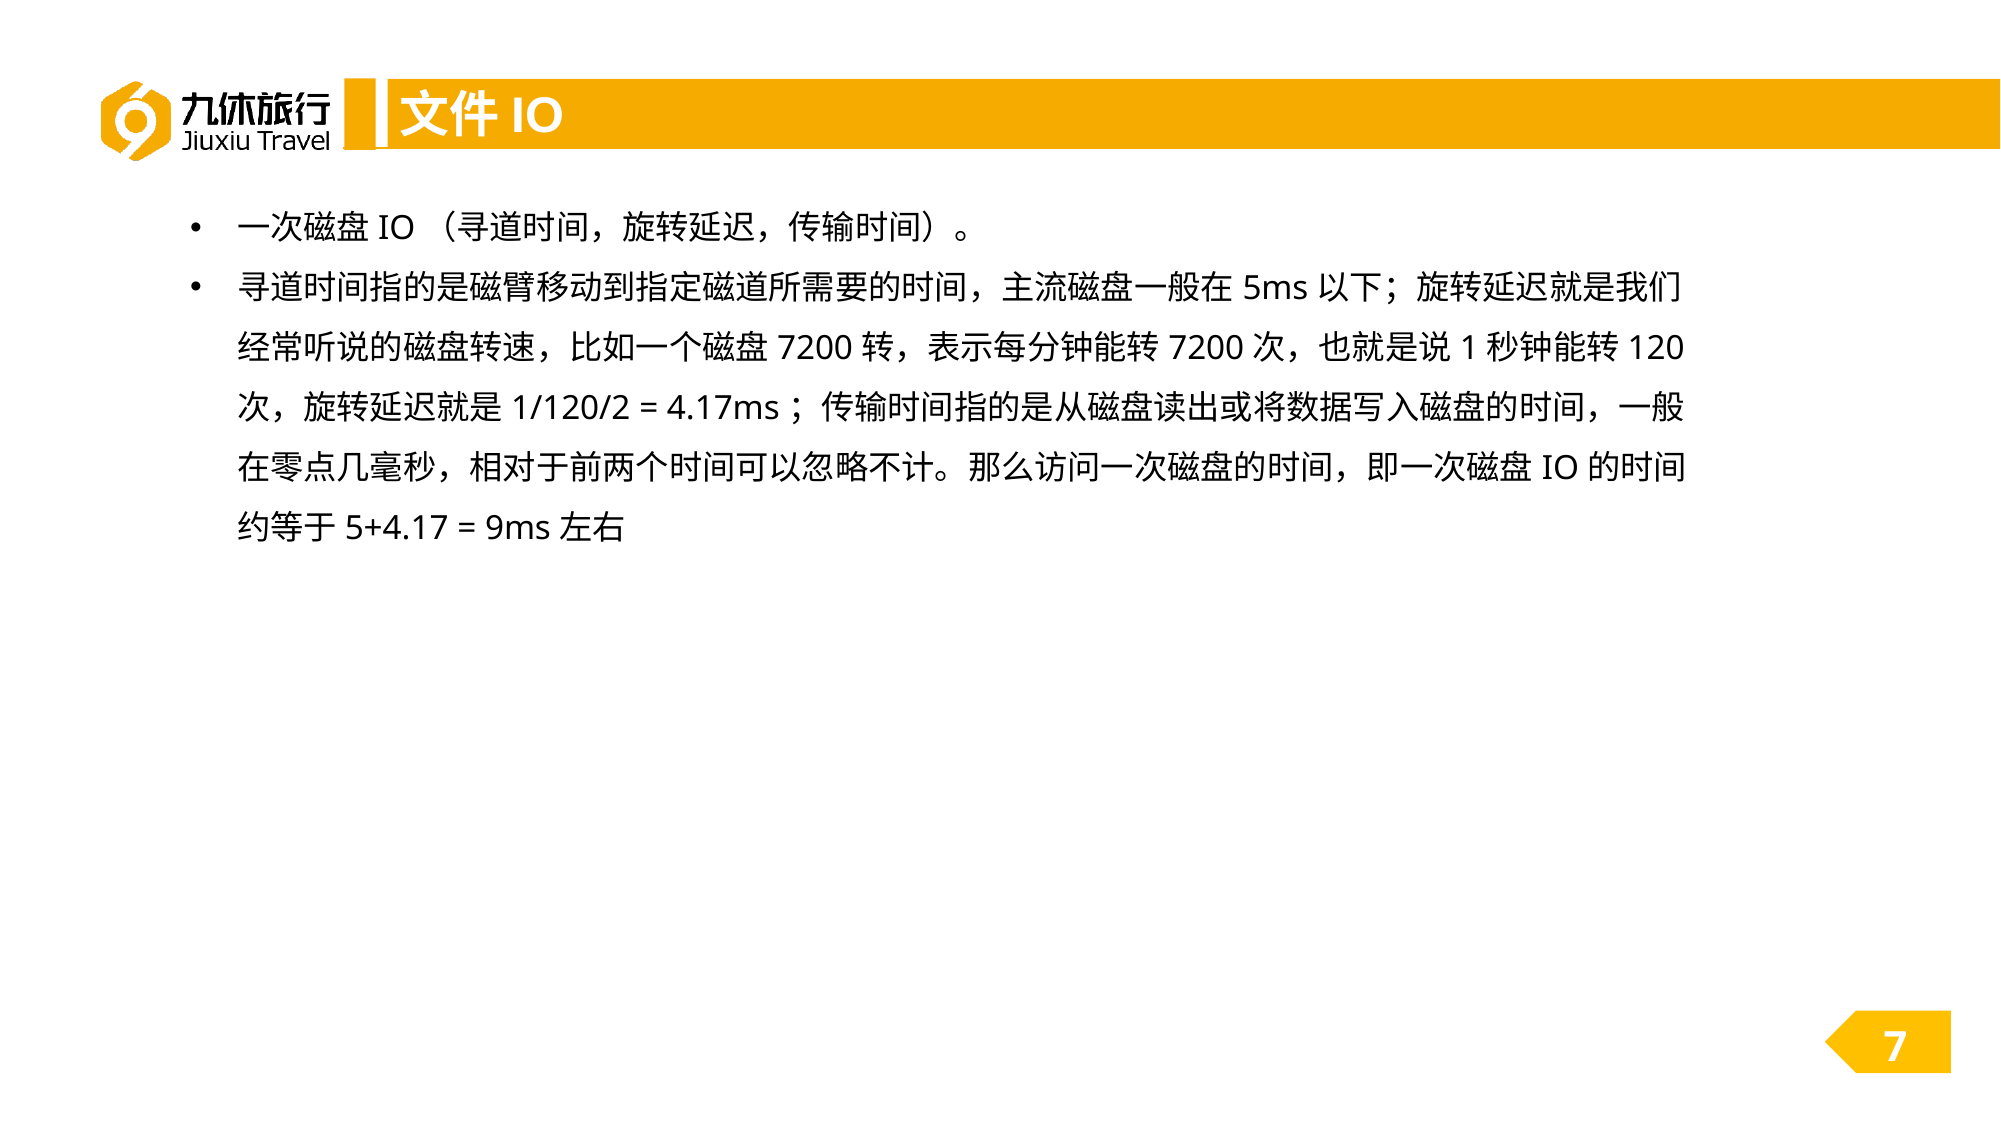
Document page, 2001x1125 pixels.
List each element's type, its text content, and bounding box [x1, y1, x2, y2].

picture [99, 81, 331, 161]
text_box 一次磁盘IO（寻道时间，旋转延迟，传输时间）。 寻道时间指的是磁臂移动到指定磁道所需要的时间，主流磁盘一般在5ms以下；旋转延迟就是我们经常听说的磁盘转速，比如一个磁盘7200转，表示每分钟能转7200次，也就是说1秒钟能转120次，旋转延迟就是1/120/2 = 4.17ms；传输时间指的是从磁盘读出或将数据写入磁盘的时间，一般在零点几毫秒，相对于前两个时间可以忽略不计。那么访问一次磁盘的时间，即一次磁盘IO的时间约等于5+4.17 = 9ms左右 [175, 179, 1708, 554]
text_box 7 [1868, 1013, 1925, 1087]
title 文件IO [384, 82, 1946, 137]
